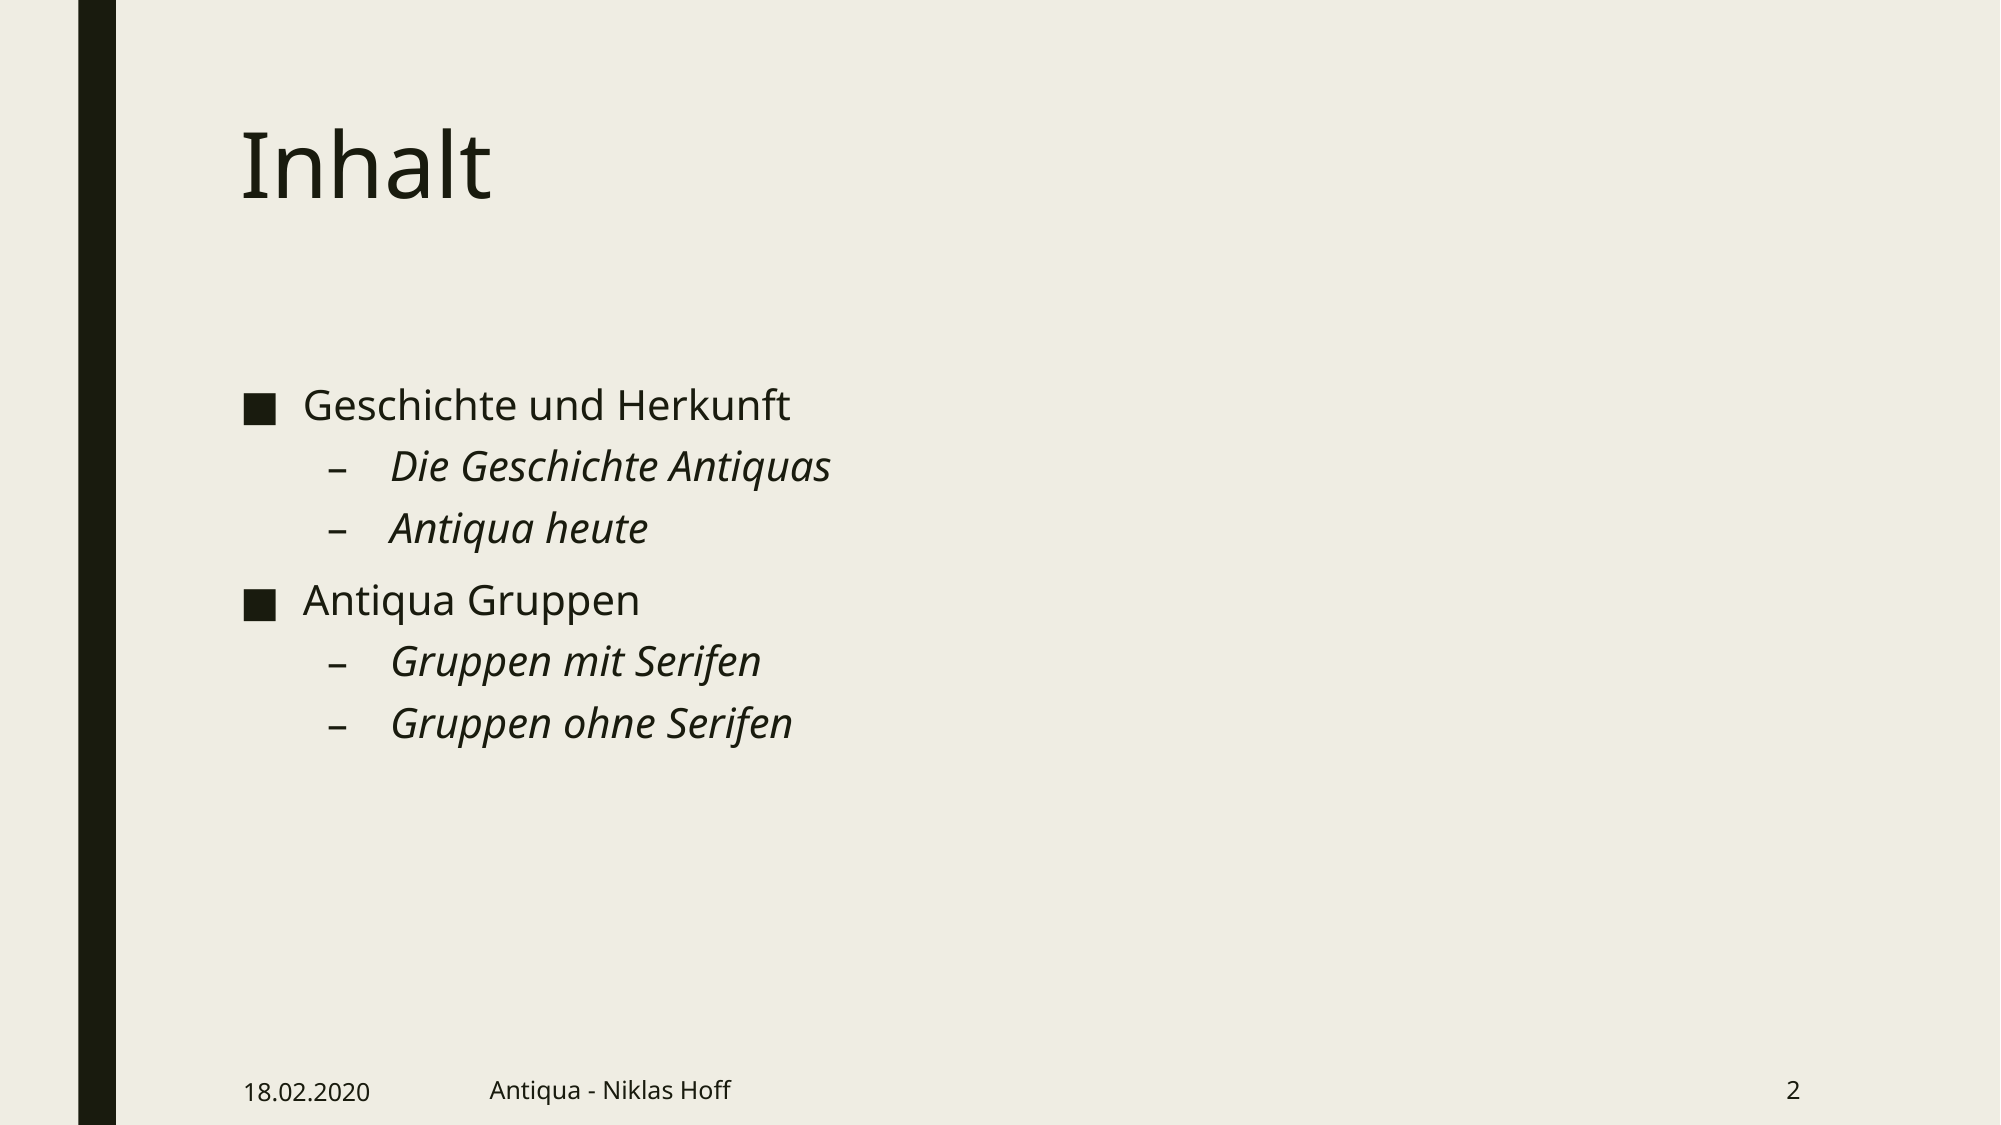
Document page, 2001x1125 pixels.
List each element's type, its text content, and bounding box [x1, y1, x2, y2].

list Geschichte und Herkunft Die Geschichte Antiquas Antiqua heute Antiqua Gruppen Gruppen mit Serifen Gruppen ohne Serifen [225, 375, 1800, 963]
title Inhalt [225, 112, 1800, 357]
footer Antiqua - Niklas Hoff [474, 1058, 1505, 1125]
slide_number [228, 1058, 426, 1125]
slide_number 2 [1553, 1058, 1816, 1125]
